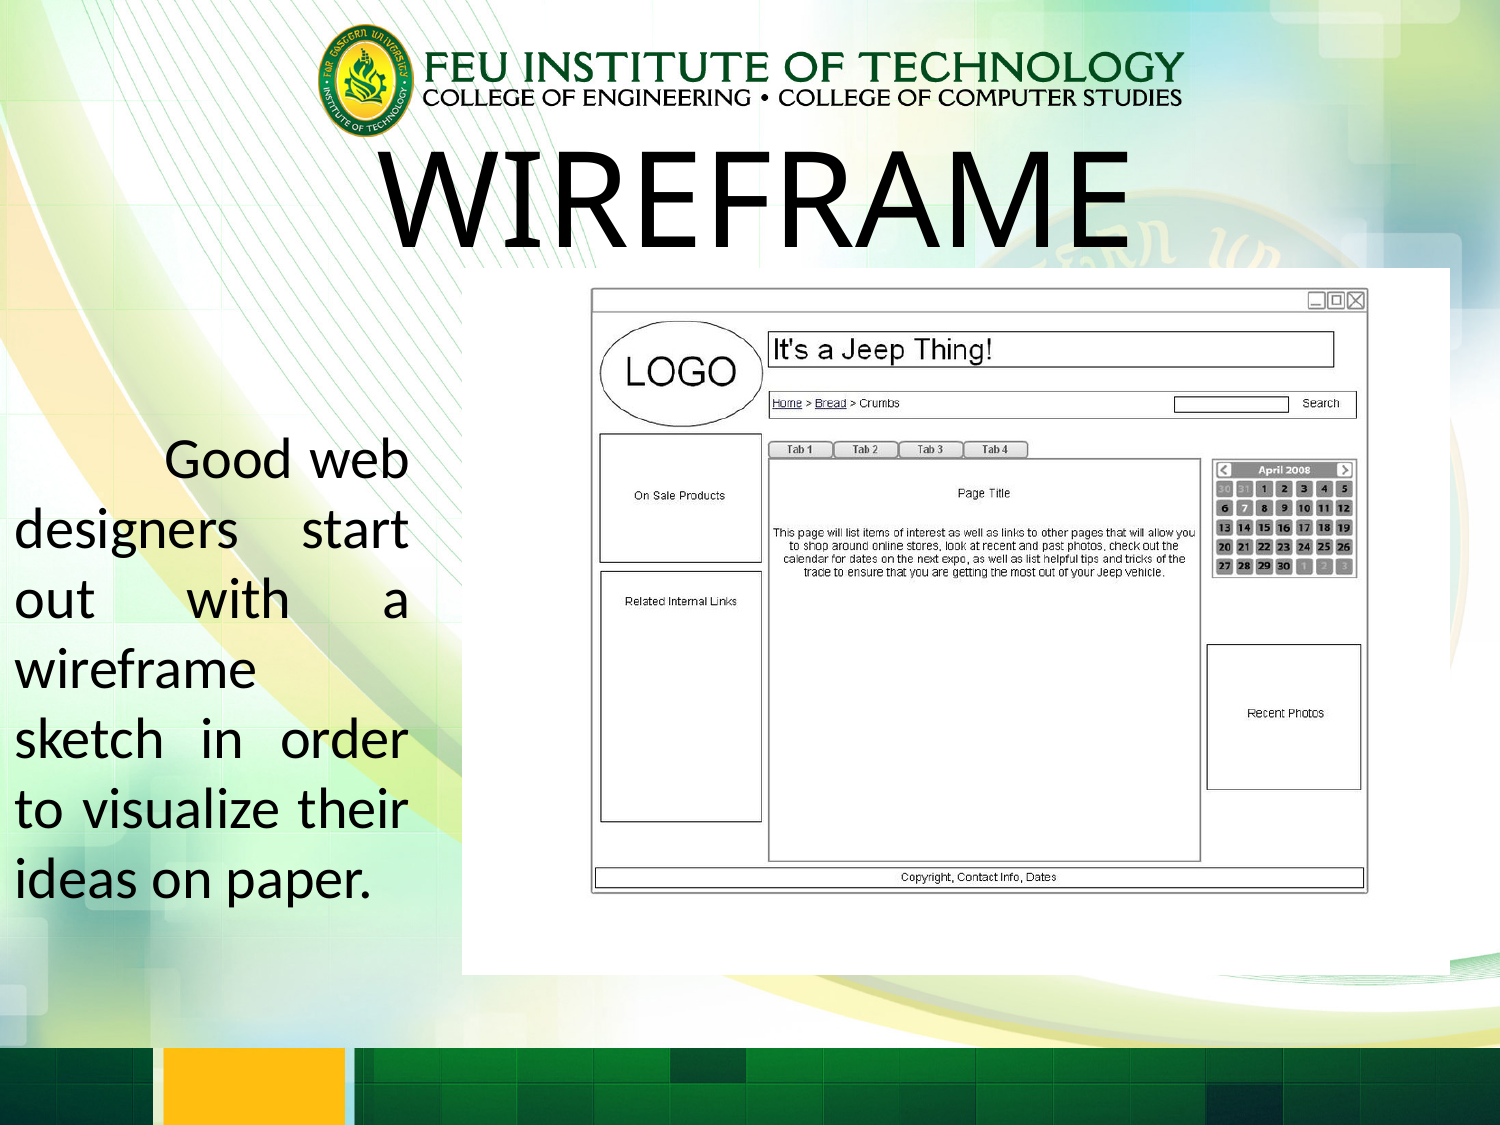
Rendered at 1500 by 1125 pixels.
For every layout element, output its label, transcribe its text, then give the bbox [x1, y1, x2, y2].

picture [0, 0, 1500, 1125]
text_box WIREFRAME [112, 112, 1400, 275]
text_box Good web designers start out with a wireframe sketch in order to visualize their ideas on paper. [0, 412, 425, 918]
